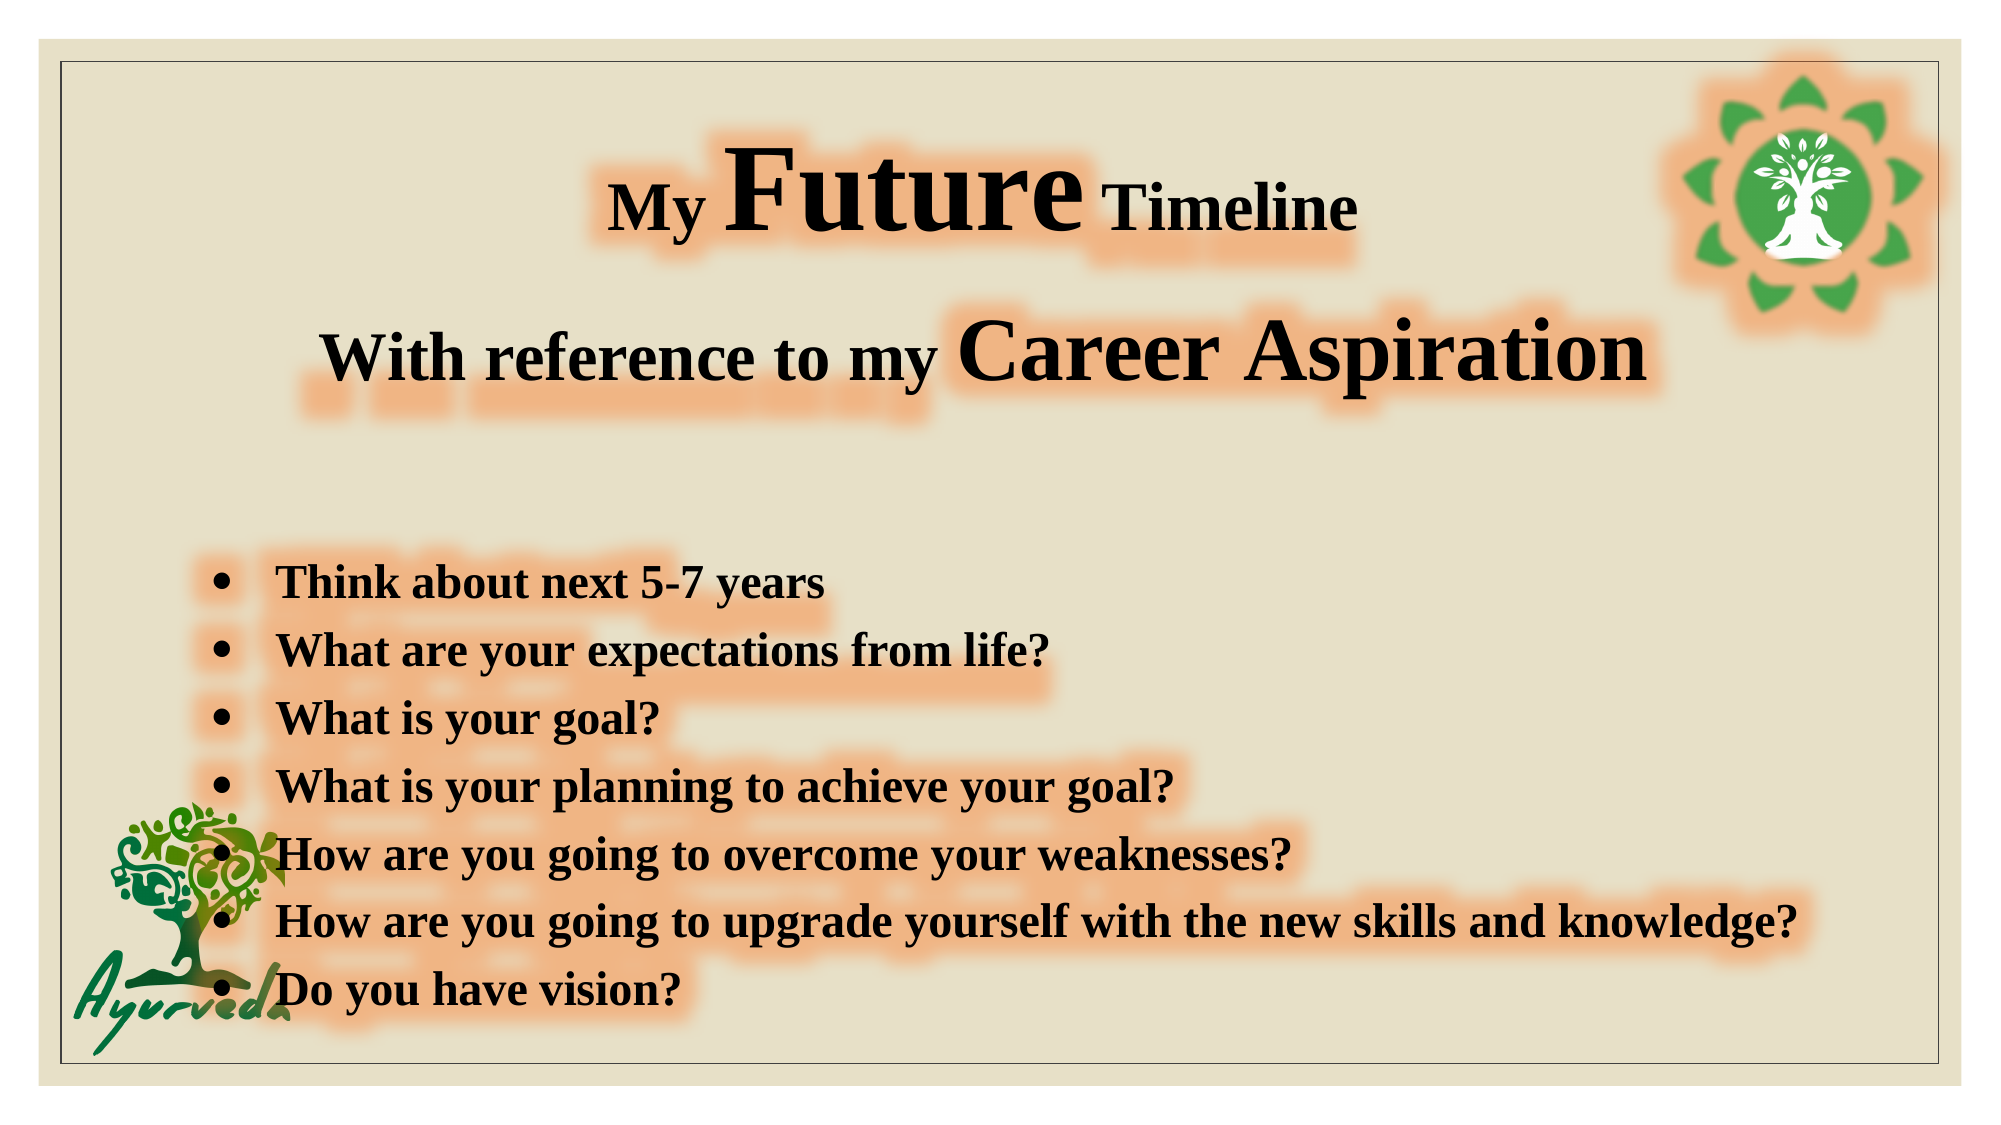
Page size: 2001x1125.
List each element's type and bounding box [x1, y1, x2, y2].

picture [1676, 72, 1930, 317]
list [152, 114, 1825, 1060]
picture [63, 796, 305, 1064]
